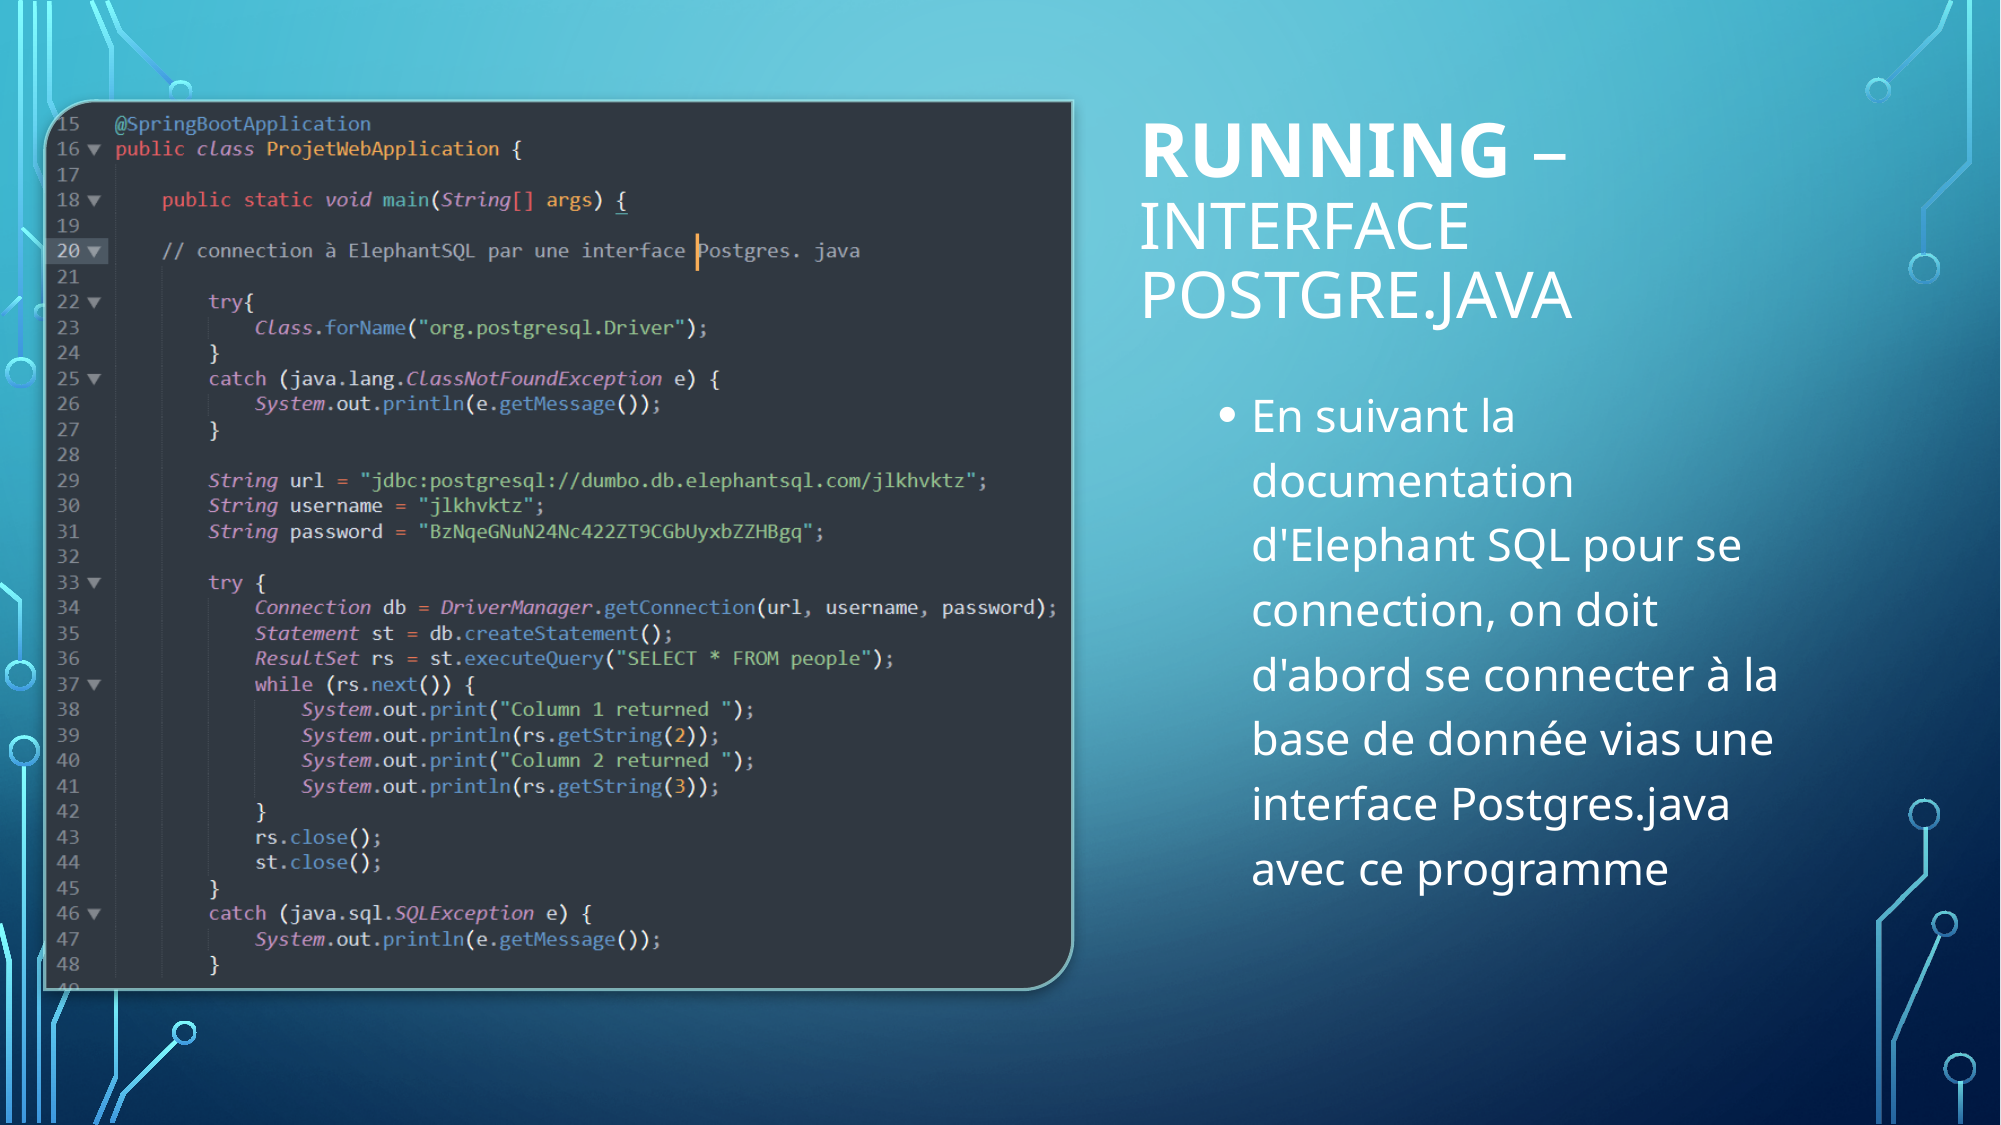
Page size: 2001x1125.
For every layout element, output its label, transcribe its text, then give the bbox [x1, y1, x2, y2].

title Running – interface Postgre.java [1124, 101, 1887, 344]
list En suivant la documentation d'Elephant SQL pour se connection, on doit d'abord se connecter à la base de donnée vias une interface Postgres.java avec ce programme [1202, 369, 1813, 950]
picture [44, 100, 1073, 990]
